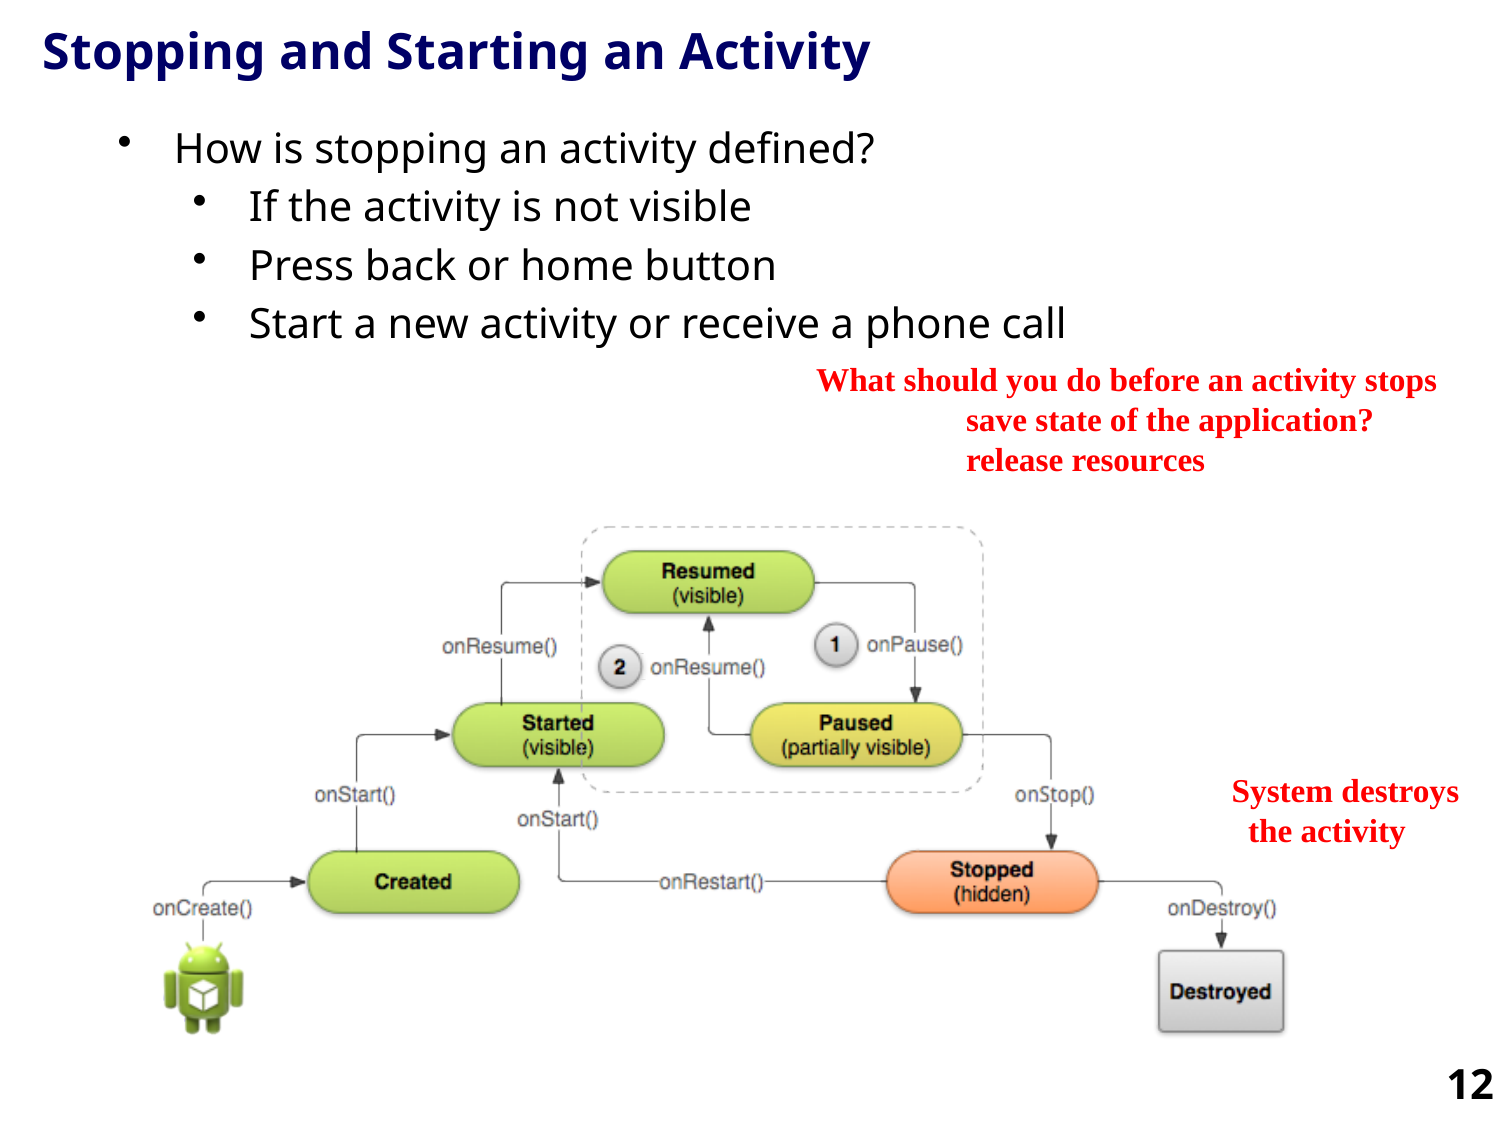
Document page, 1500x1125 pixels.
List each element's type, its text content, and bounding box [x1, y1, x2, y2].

text_box What should you do before an activity stops save state of the application? release resources [801, 350, 1454, 486]
text_box System destroys the activity [1304, 761, 1483, 857]
title Stopping and Starting an Activity [27, 12, 1485, 163]
slide_number 12 [1034, 1049, 1500, 1125]
text_box How is stopping an activity defined? If the activity is not visible Press back or home button Start a new activity or receive a phone call [102, 114, 1328, 390]
picture [145, 515, 1301, 1051]
